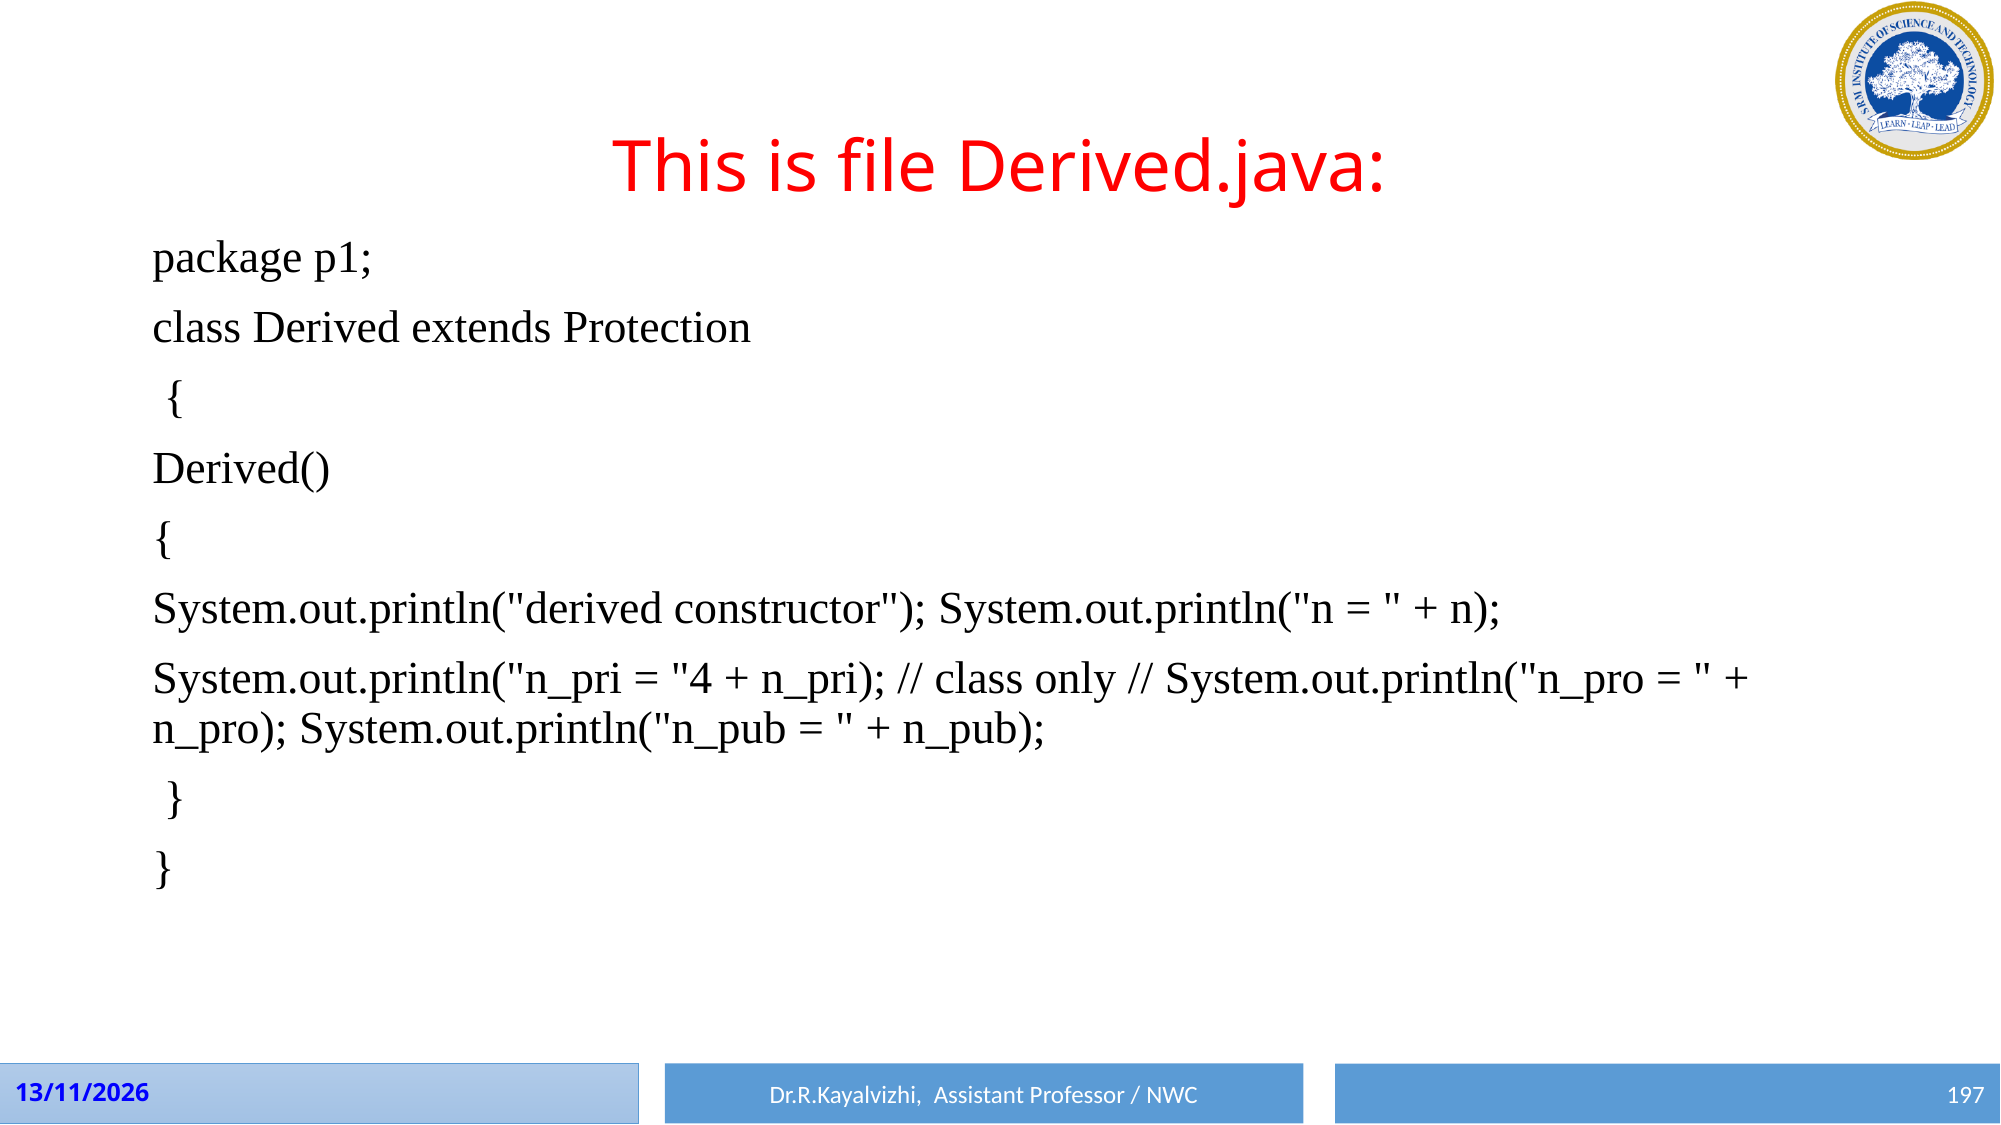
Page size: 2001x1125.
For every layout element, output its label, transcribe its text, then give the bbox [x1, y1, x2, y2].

text_box 01-08-2023 [0, 1063, 639, 1124]
picture [1835, 1, 1994, 160]
title This is file Derived.java: [137, 59, 1863, 225]
list package p1; class Derived extends Protection { Derived() { System.out.println("derived constructor"); System.out.println("n = " + n); System.out.println("n_pri = "4 + n_pri); // class only // System.out.println("n_pro = " + n_pro); System.out.println("n_pub = " + n_pub); } } [137, 225, 1863, 939]
slide_number 197 [1335, 1063, 2000, 1124]
text_box Dr.R.Kayalvizhi, Assistant Professor / NWC [664, 1063, 1304, 1124]
